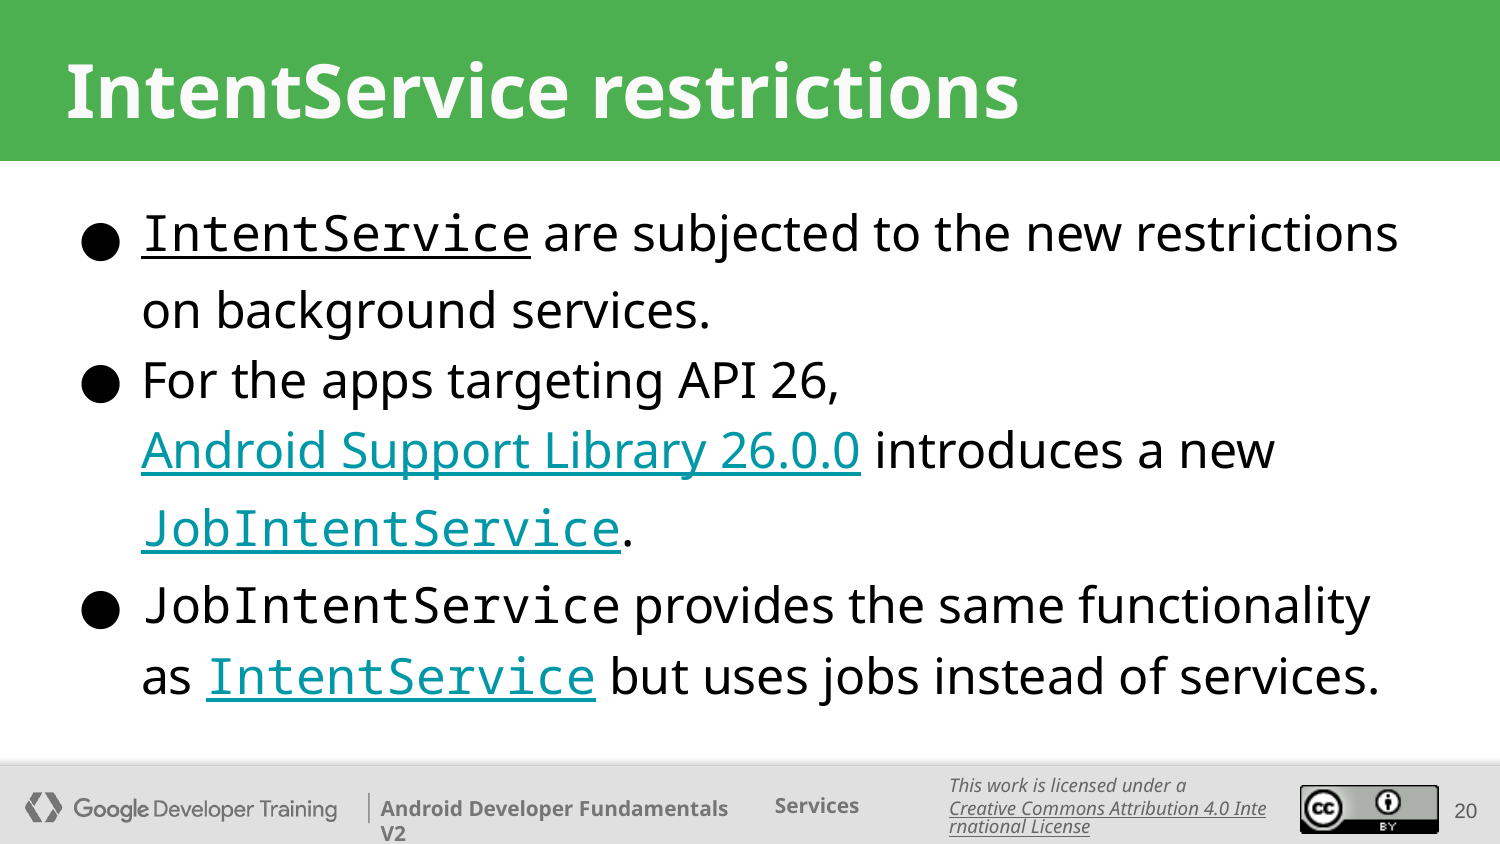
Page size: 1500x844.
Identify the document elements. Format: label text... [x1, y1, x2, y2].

title IntentService restrictions [51, 28, 1449, 122]
list IntentService are subjected to the new restrictions on background services. For the apps targeting API 26, Android Support Library 26.0.0 introduces a new JobIntentService. JobIntentService provides the same functionality as IntentService but uses jobs instead of services. [51, 176, 1449, 737]
picture [0, 161, 1500, 844]
slide_number ‹#› [1402, 777, 1493, 842]
